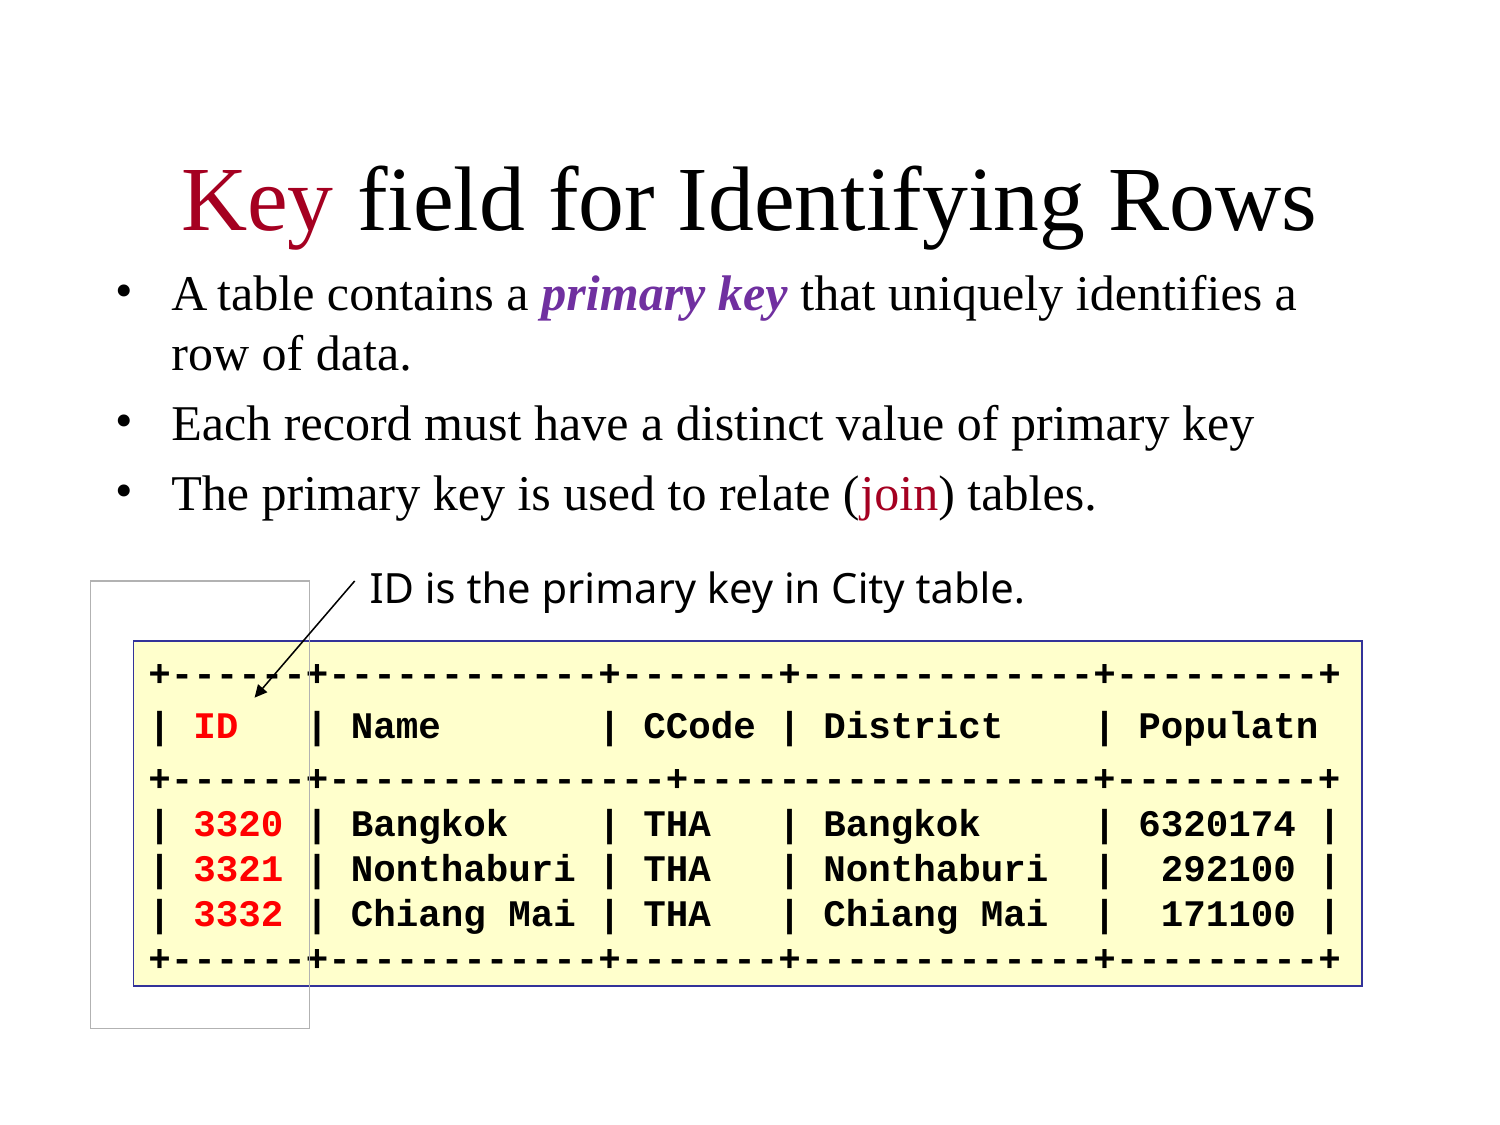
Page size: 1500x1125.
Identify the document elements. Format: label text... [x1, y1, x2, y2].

text_box [90, 580, 310, 1029]
title Key field for Identifying Rows [112, 99, 1388, 253]
list A table contains a primary key that uniquely identifies a row of data. Each record must have a distinct value of primary key The primary key is used to relate (join) tables. [100, 253, 1400, 680]
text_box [254, 580, 355, 698]
text_box ID is the primary key in City table. [354, 554, 1105, 620]
text_box +------+------------+-------+-------------+---------+ | ID | Name | CCode | District | Populatn +------+---------------+------------------+---------+ | 3320 | Bangkok | THA | Bangkok | 6320174 | | 3321 | Nonthaburi | THA | Nonthaburi | 292100 | | 3332 | Chiang Mai | THA | Chiang Mai | 171100 | +------+------------+-------+-------------+---------+ [310, 641, 1362, 987]
